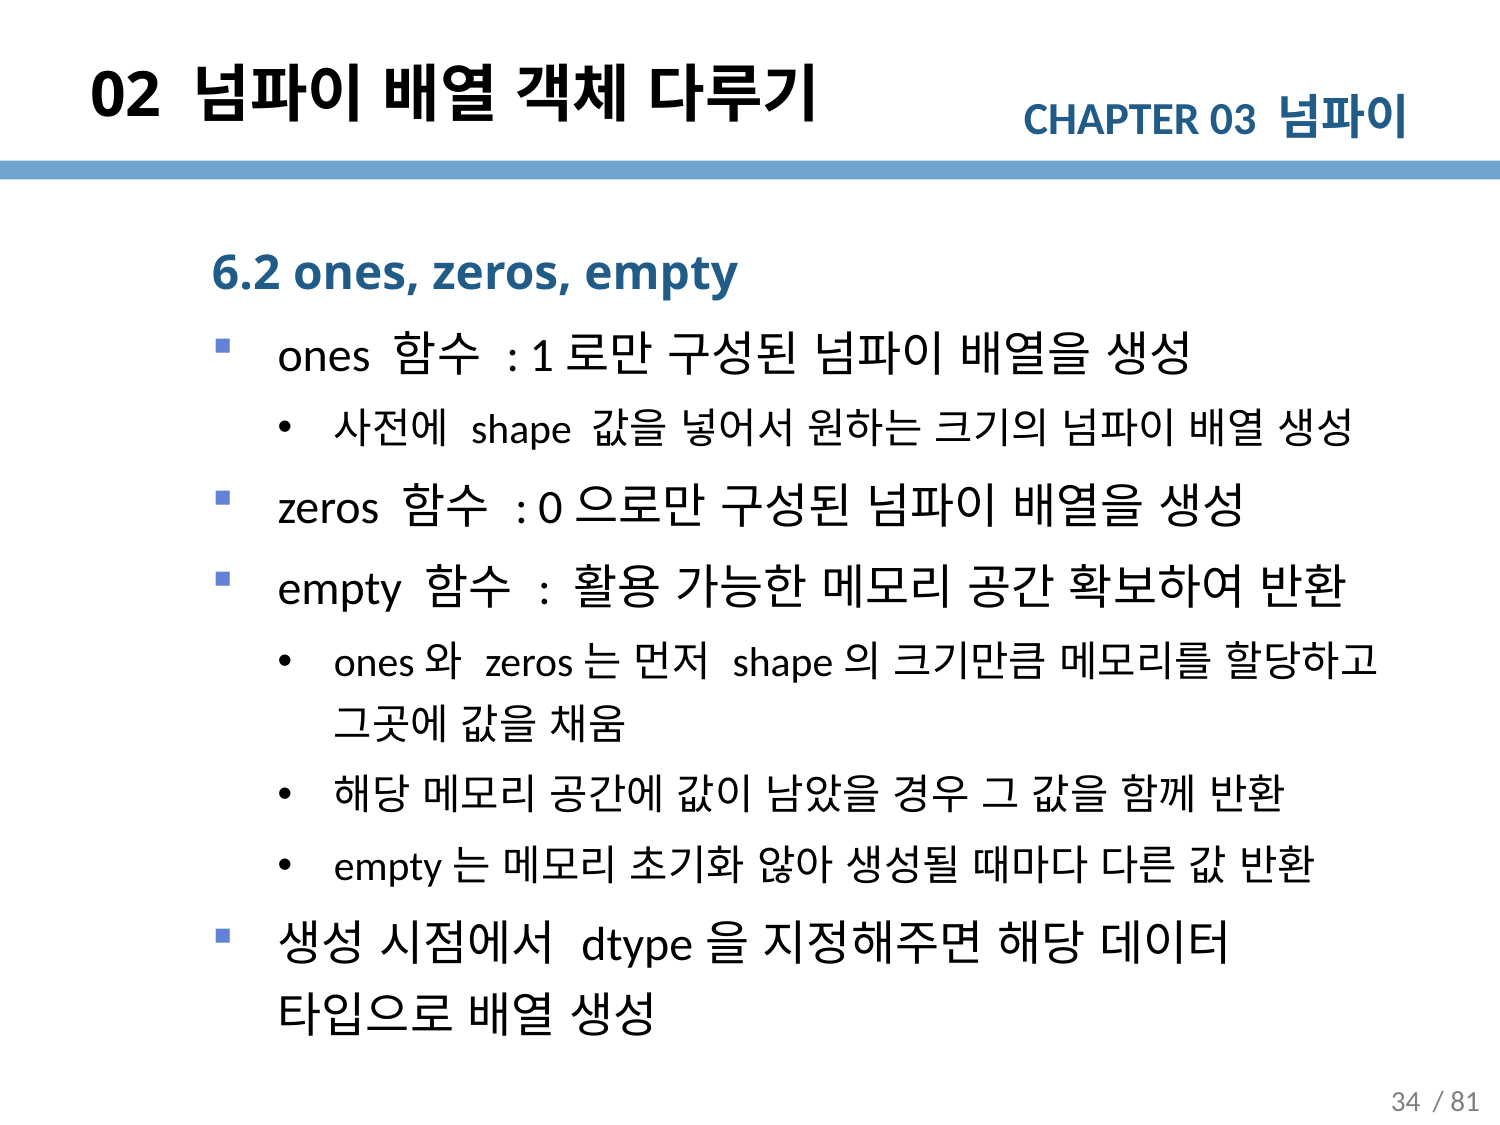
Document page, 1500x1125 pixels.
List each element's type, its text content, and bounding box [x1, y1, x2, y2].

title 02 넘파이 배열 객체 다루기 [75, 45, 1250, 139]
list 6.2 ones, zeros, empty ones 함수 : 1로만 구성된 넘파이 배열을 생성 사전에 shape 값을 넣어서 원하는 크기의 넘파이 배열 생성 zeros 함수 : 0으로만 구성된 넘파이 배열을 생성 empty 함수 : 활용 가능한 메모리 공간 확보하여 반환 ones와 zeros는 먼저 shape의 크기만큼 메모리를 할당하고 그곳에 값을 채움 해당 메모리 공간에 값이 남았을 경우 그 값을 함께 반환 empty는 메모리 초기화 않아 생성될 때마다 다른 값 반환 생성 시점에서 dtype을 지정해주면 해당 데이터 타입으로 배열 생성 [75, 219, 1425, 1066]
